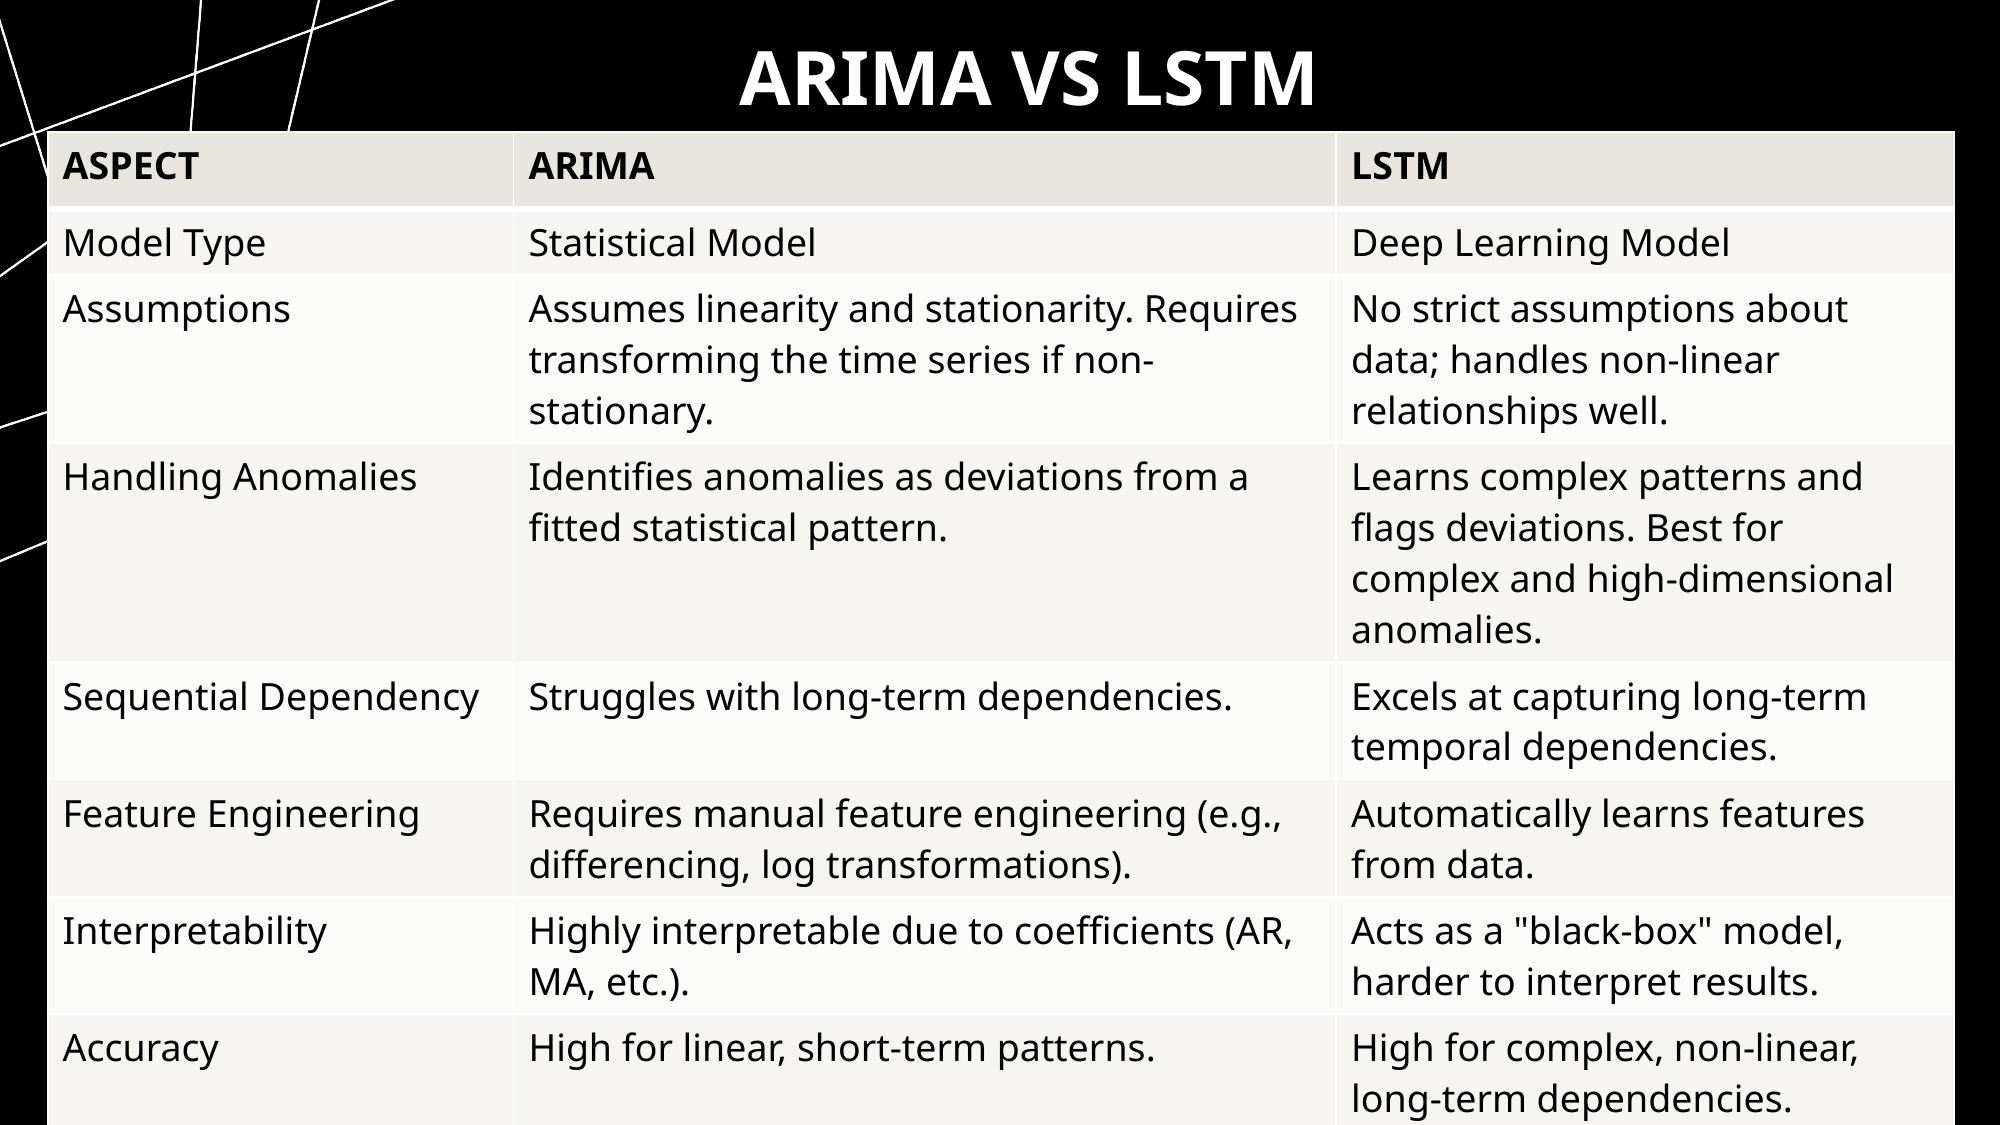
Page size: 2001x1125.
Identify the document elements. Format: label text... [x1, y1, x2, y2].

table_cell Acts as a "black-box" model, harder to interpret results. [1337, 898, 1954, 1013]
table_cell Sequential Dependency [49, 663, 513, 779]
table_cell Identifies anomalies as deviations from a fitted statistical pattern. [514, 444, 1335, 662]
table_cell Deep Learning Model [1337, 212, 1954, 274]
table_cell Handling Anomalies [49, 444, 513, 662]
table_cell No strict assumptions about data; handles non-linear relationships well. [1337, 276, 1954, 442]
table_header LSTM [1337, 133, 1954, 206]
table_cell Model Type [49, 212, 513, 274]
table_cell Interpretability [49, 898, 513, 1013]
table_cell Assumes linearity and stationarity. Requires transforming the time series if non-stationary. [514, 276, 1335, 442]
table_cell Excels at capturing long-term temporal dependencies. [1337, 663, 1954, 779]
table_cell Struggles with long-term dependencies. [514, 663, 1335, 779]
table_cell Highly interpretable due to coefficients (AR, MA, etc.). [514, 898, 1335, 1013]
table_cell Feature Engineering [49, 780, 513, 896]
table_cell Statistical Model [514, 212, 1335, 274]
table_header ASPECT [49, 133, 513, 206]
title Arima vs lstm [724, 38, 1494, 130]
table_cell High for linear, short-term patterns. [514, 1015, 1335, 1125]
table_cell Requires manual feature engineering (e.g., differencing, log transformations). [514, 780, 1335, 896]
table_cell Assumptions [49, 276, 513, 442]
table_cell Accuracy [49, 1015, 513, 1125]
picture [0, 0, 696, 620]
table_cell Automatically learns features from data. [1337, 780, 1954, 896]
table_header ARIMA [514, 133, 1335, 206]
table_cell High for complex, non-linear, long-term dependencies. [1337, 1015, 1954, 1125]
table_cell Learns complex patterns and flags deviations. Best for complex and high-dimensional anomalies. [1337, 444, 1954, 662]
